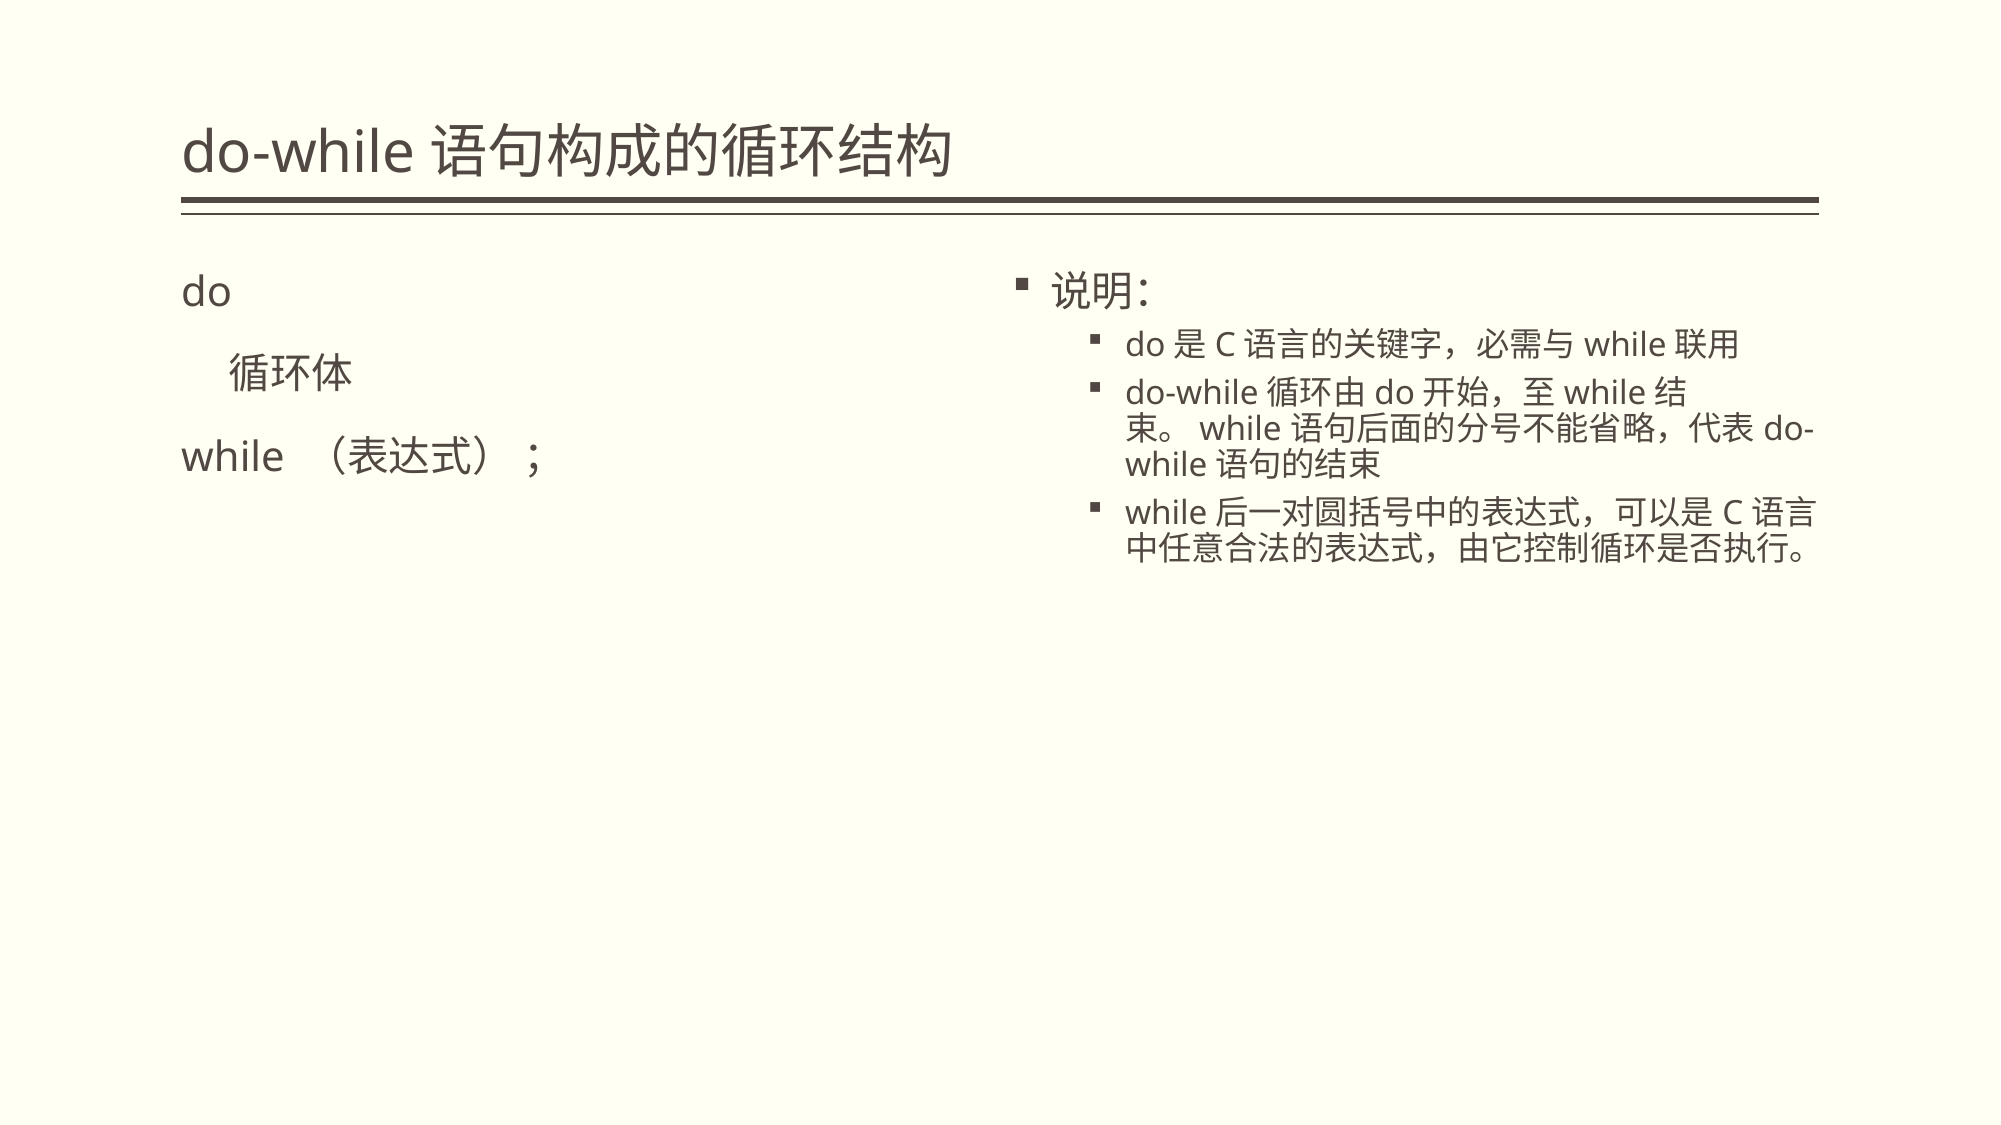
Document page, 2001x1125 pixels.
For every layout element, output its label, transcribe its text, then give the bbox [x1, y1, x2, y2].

title do-while语句构成的循环结构 [181, 0, 1819, 193]
list do 循环体 while （表达式） ； [181, 262, 988, 1013]
list 说明： do是C语言的关键字，必需与while联用 do-while循环由do开始，至while结束。while语句后面的分号不能省略，代表do-while语句的结束 while后一对圆括号中的表达式，可以是C语言中任意合法的表达式，由它控制循环是否执行。 [1012, 262, 1819, 1013]
